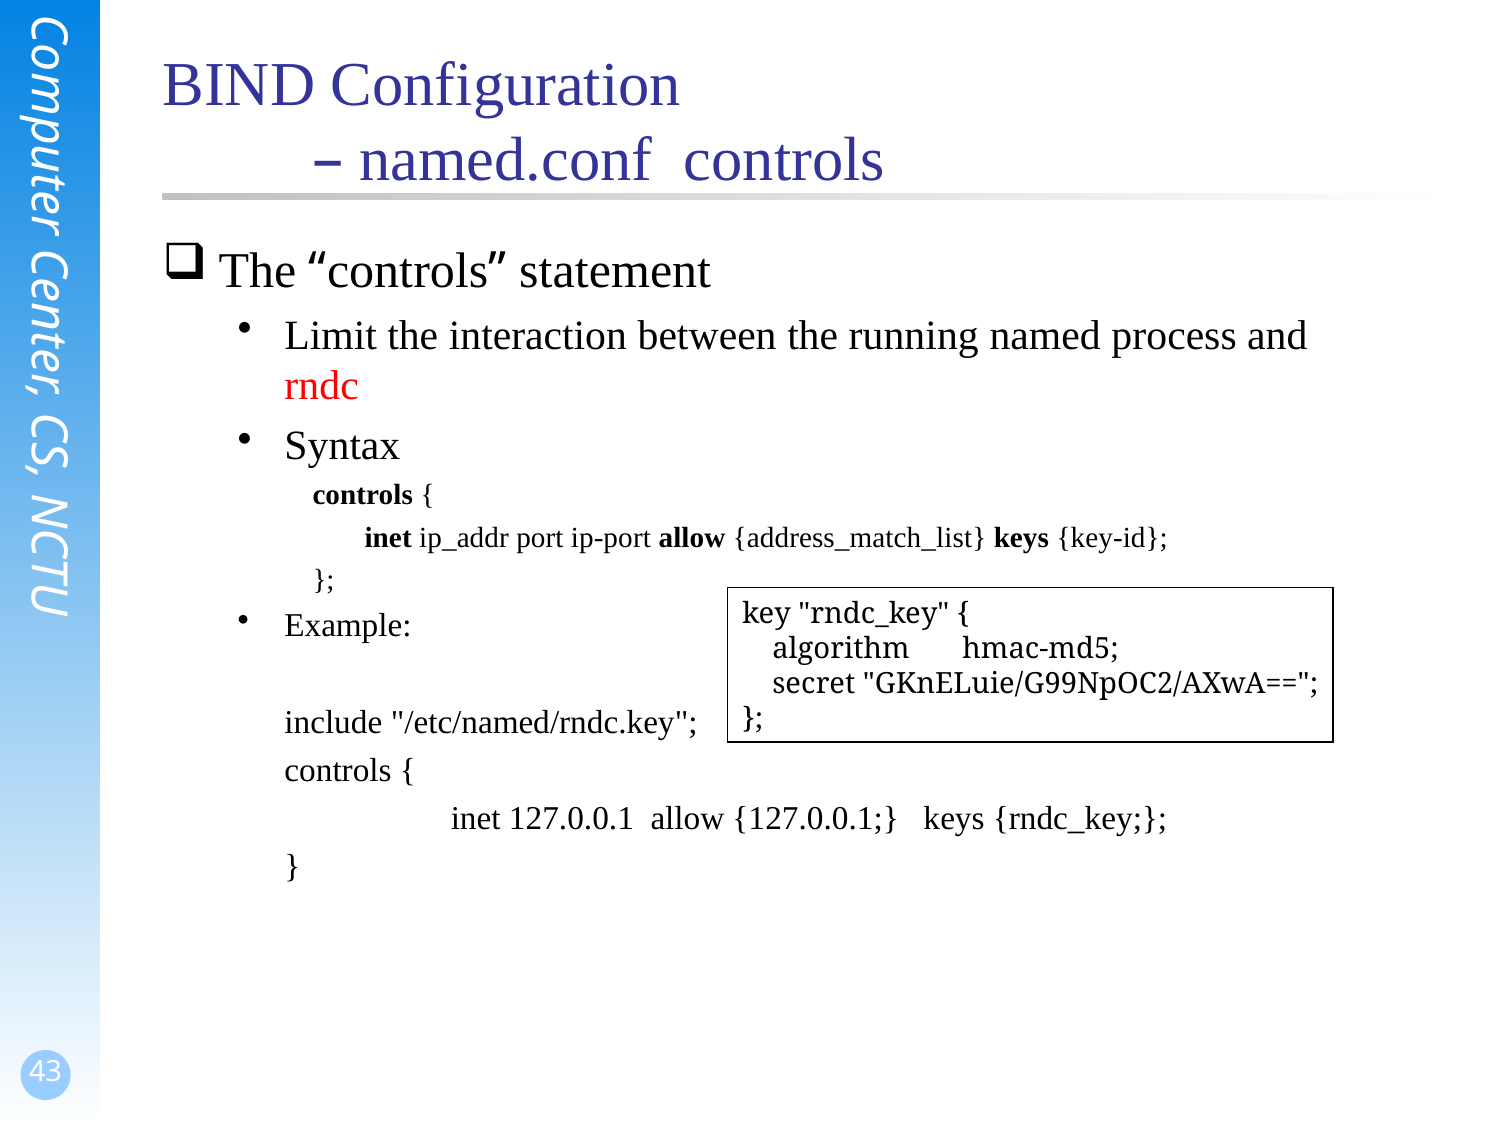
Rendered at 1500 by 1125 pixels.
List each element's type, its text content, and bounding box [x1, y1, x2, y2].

text_box key "rndc_key" { algorithm hmac-md5; secret "GKnELuie/G99NpOC2/AXwA=="; }; [727, 587, 1334, 742]
title BIND Configuration – named.conf controls [162, 42, 1438, 231]
list The “controls” statement Limit the interaction between the running named process and rndc Syntax controls { inet ip_addr port ip-port allow {address_match_list} keys {key-id}; }; Example: include "/etc/named/rndc.key"; controls { inet 127.0.0.1 allow {127.0.0.1;} keys {rndc_key;}; } [162, 237, 1350, 938]
